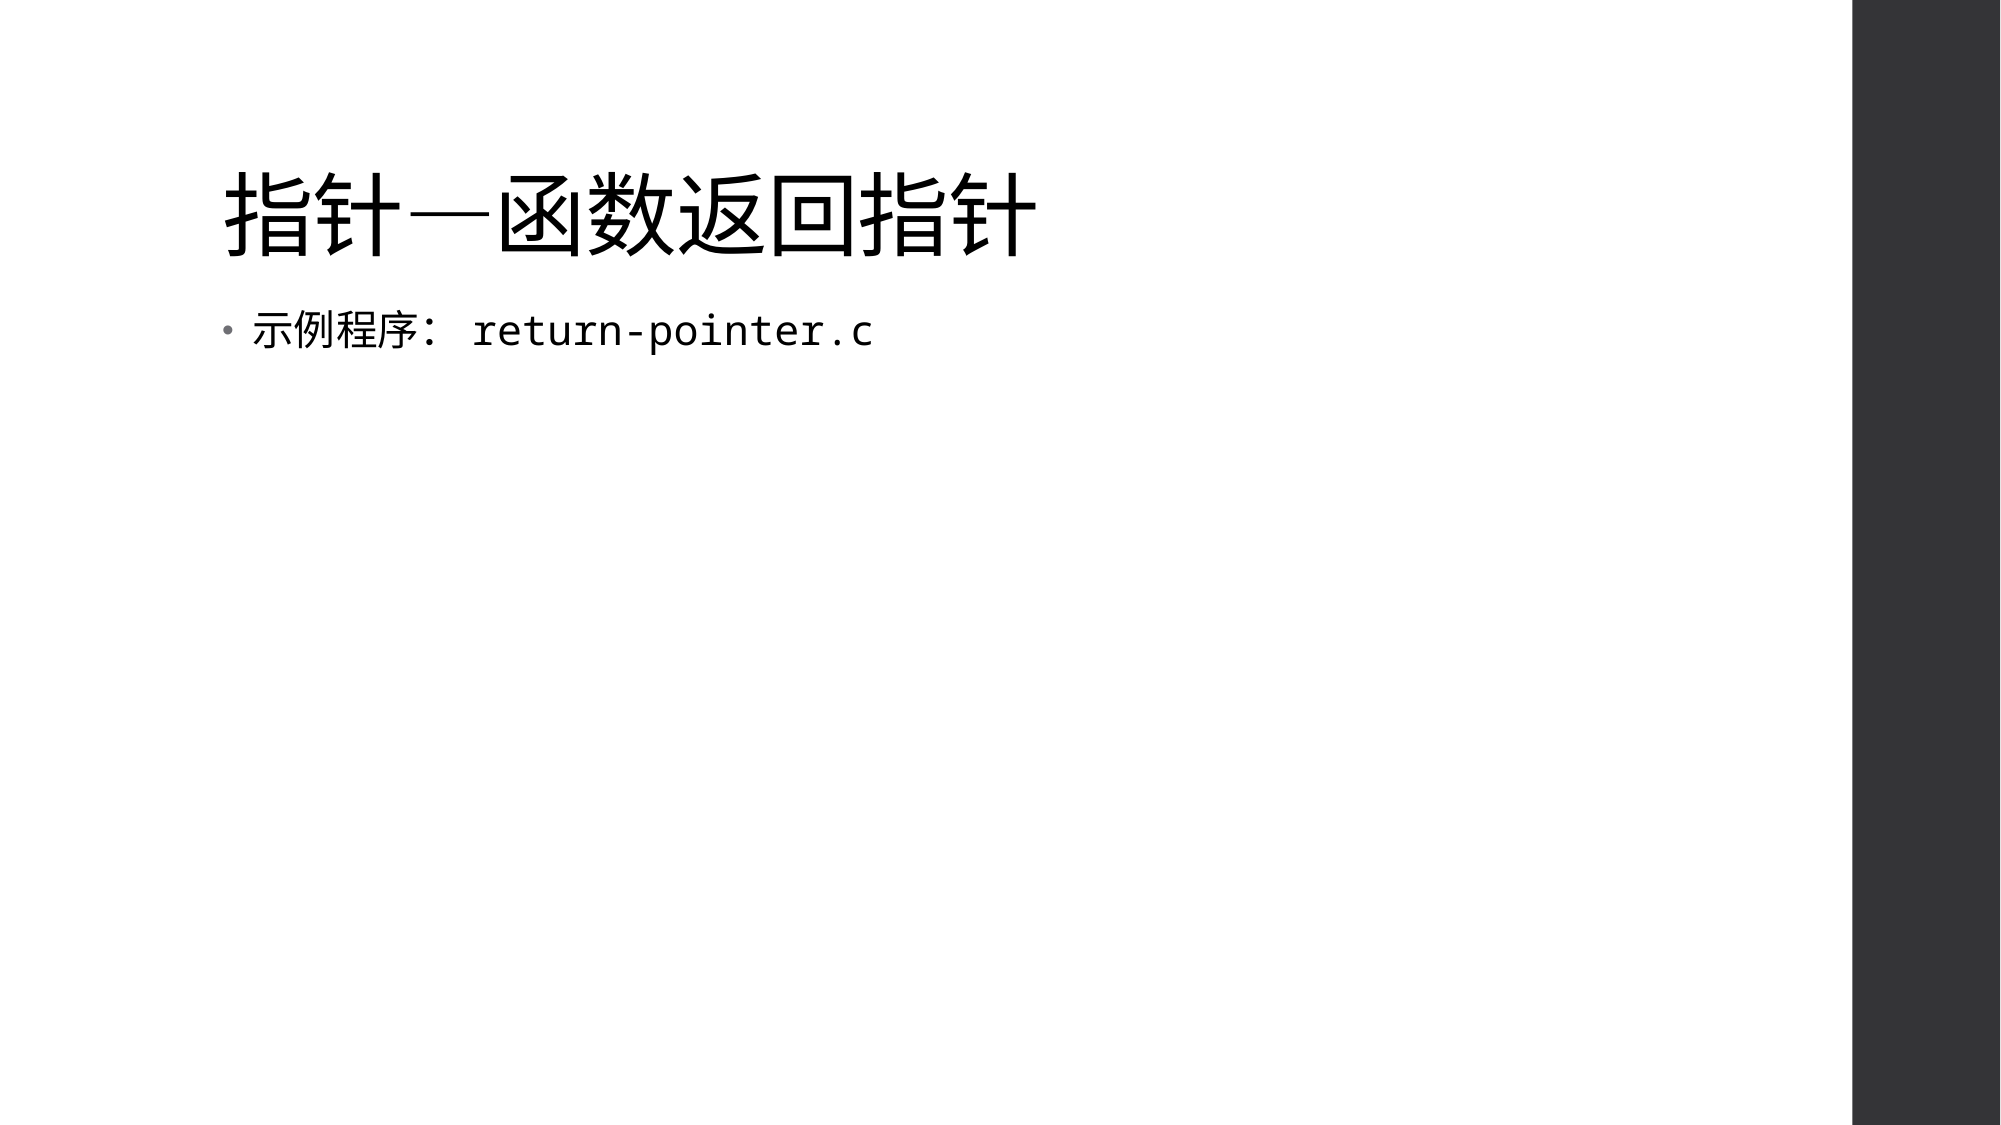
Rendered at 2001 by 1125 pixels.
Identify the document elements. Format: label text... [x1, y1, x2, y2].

title 指针—函数返回指针 [206, 60, 1797, 278]
list 示例程序：return-pointer.c [206, 299, 1617, 1014]
